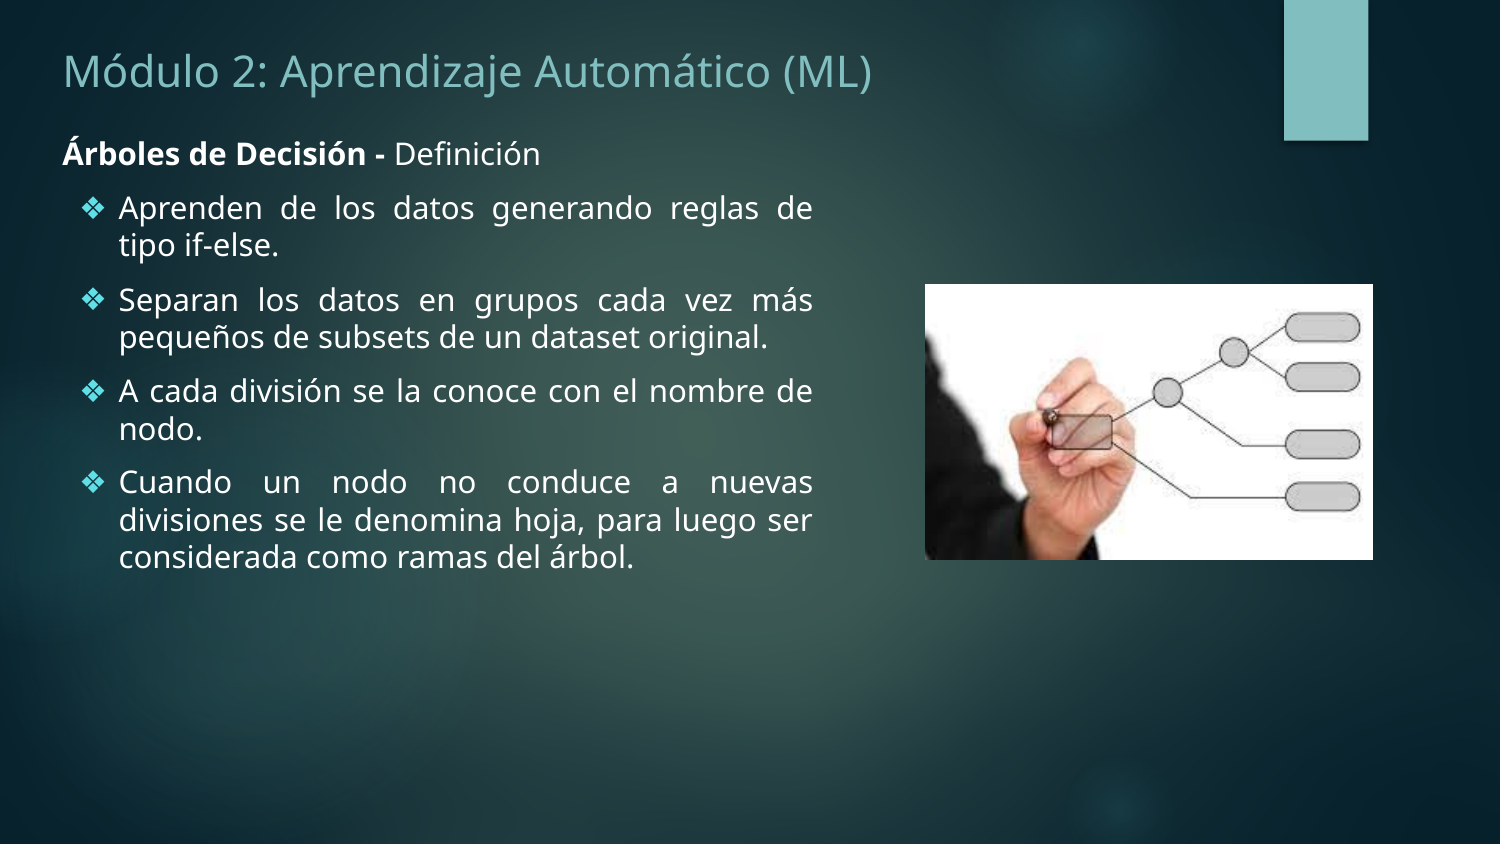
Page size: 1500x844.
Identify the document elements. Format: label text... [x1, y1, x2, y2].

title Módulo 2: Aprendizaje Automático (ML) [51, 11, 1449, 129]
picture [0, 0, 1500, 844]
list Árboles de Decisión - Definición Aprenden de los datos generando reglas de tipo if-else. Separan los datos en grupos cada vez más pequeños de subsets de un dataset original. A cada división se la conoce con el nombre de nodo. Cuando un nodo no conduce a nuevas divisiones se le denomina hoja, para luego ser considerada como ramas del árbol. [51, 129, 826, 798]
